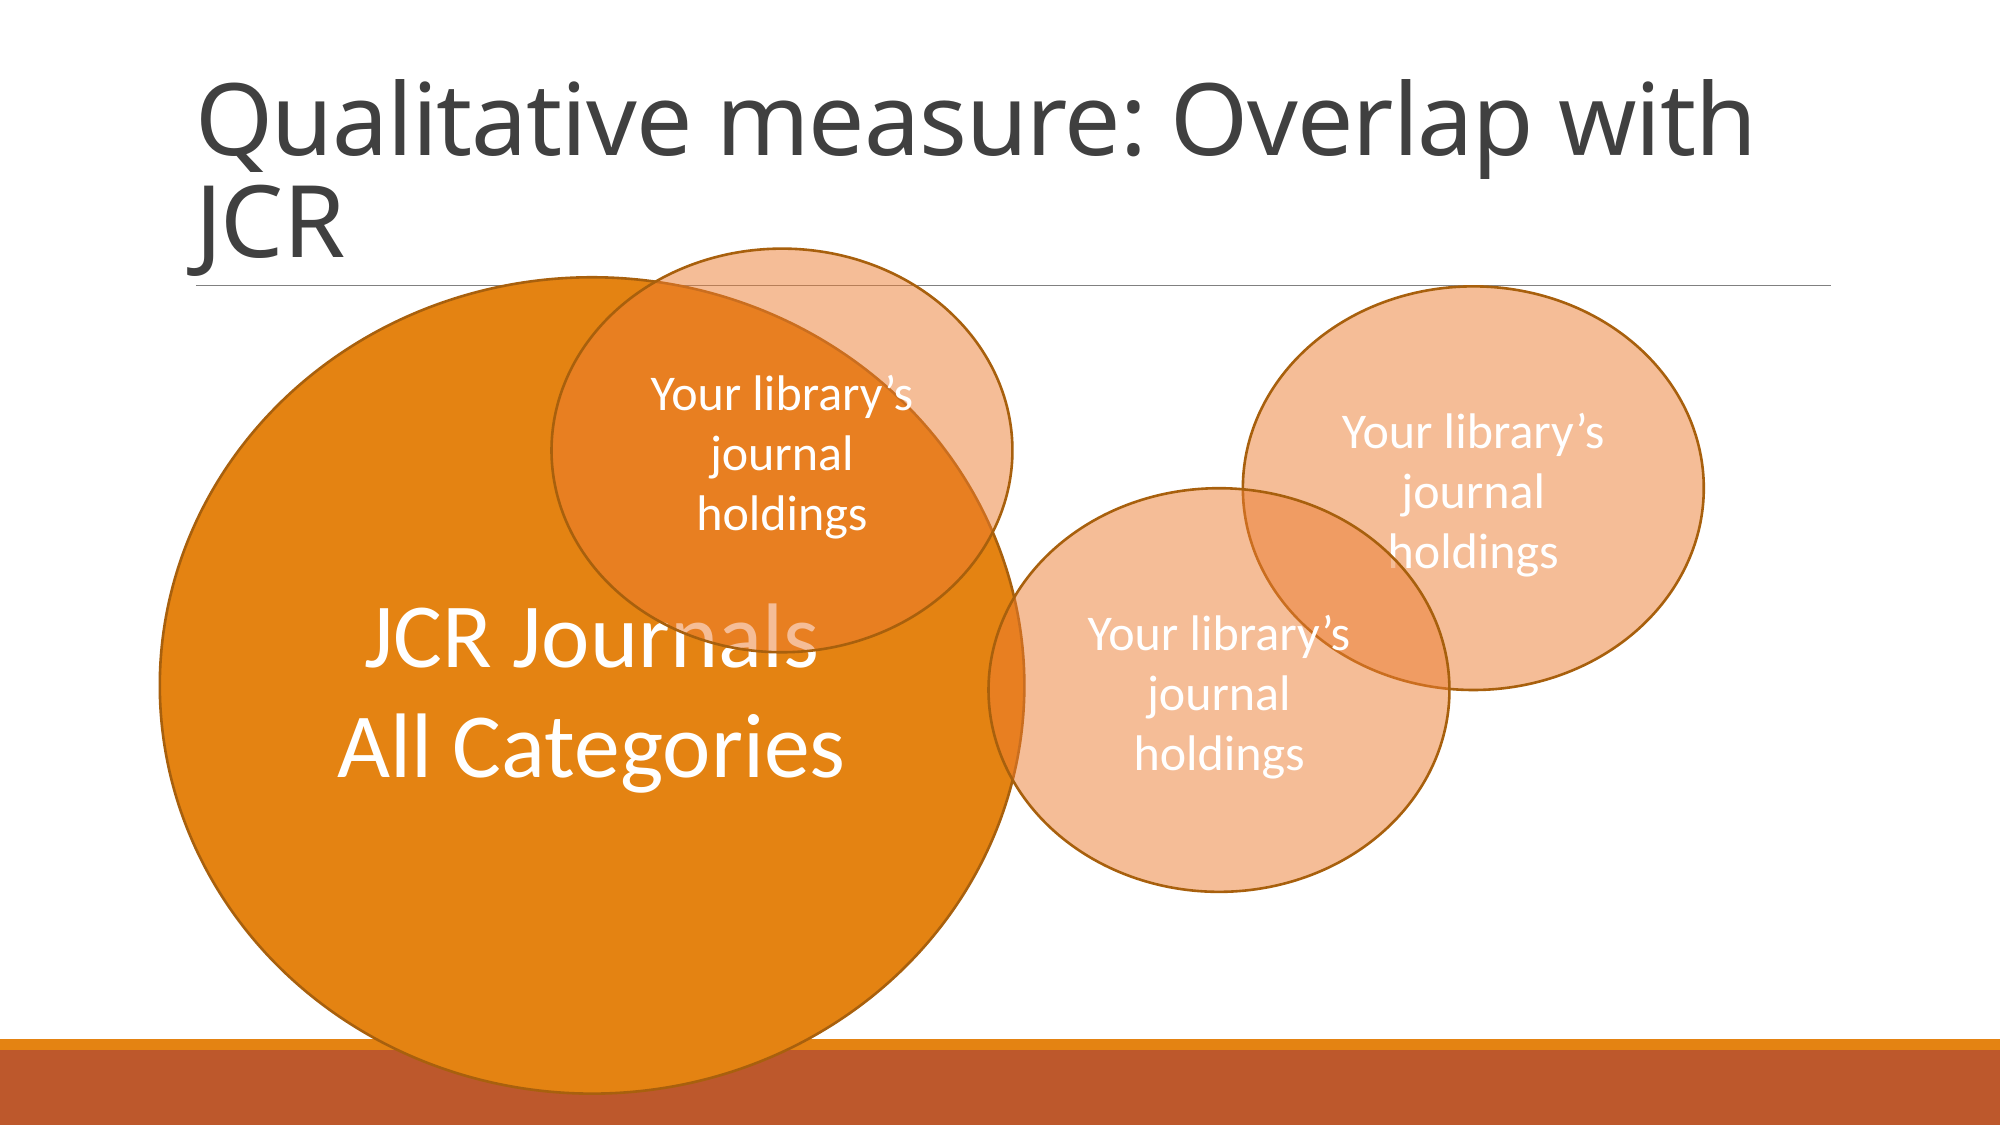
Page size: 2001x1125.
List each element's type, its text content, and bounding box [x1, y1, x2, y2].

text_box Your library’s journal holdings [987, 486, 1451, 894]
text_box Your library’s journal holdings [1241, 285, 1706, 692]
text_box Your library’s journal holdings [550, 247, 1014, 654]
title Qualitative measure: Overlap with JCR [180, 47, 1830, 285]
text_box JCR Journals All Categories [158, 275, 1015, 1095]
